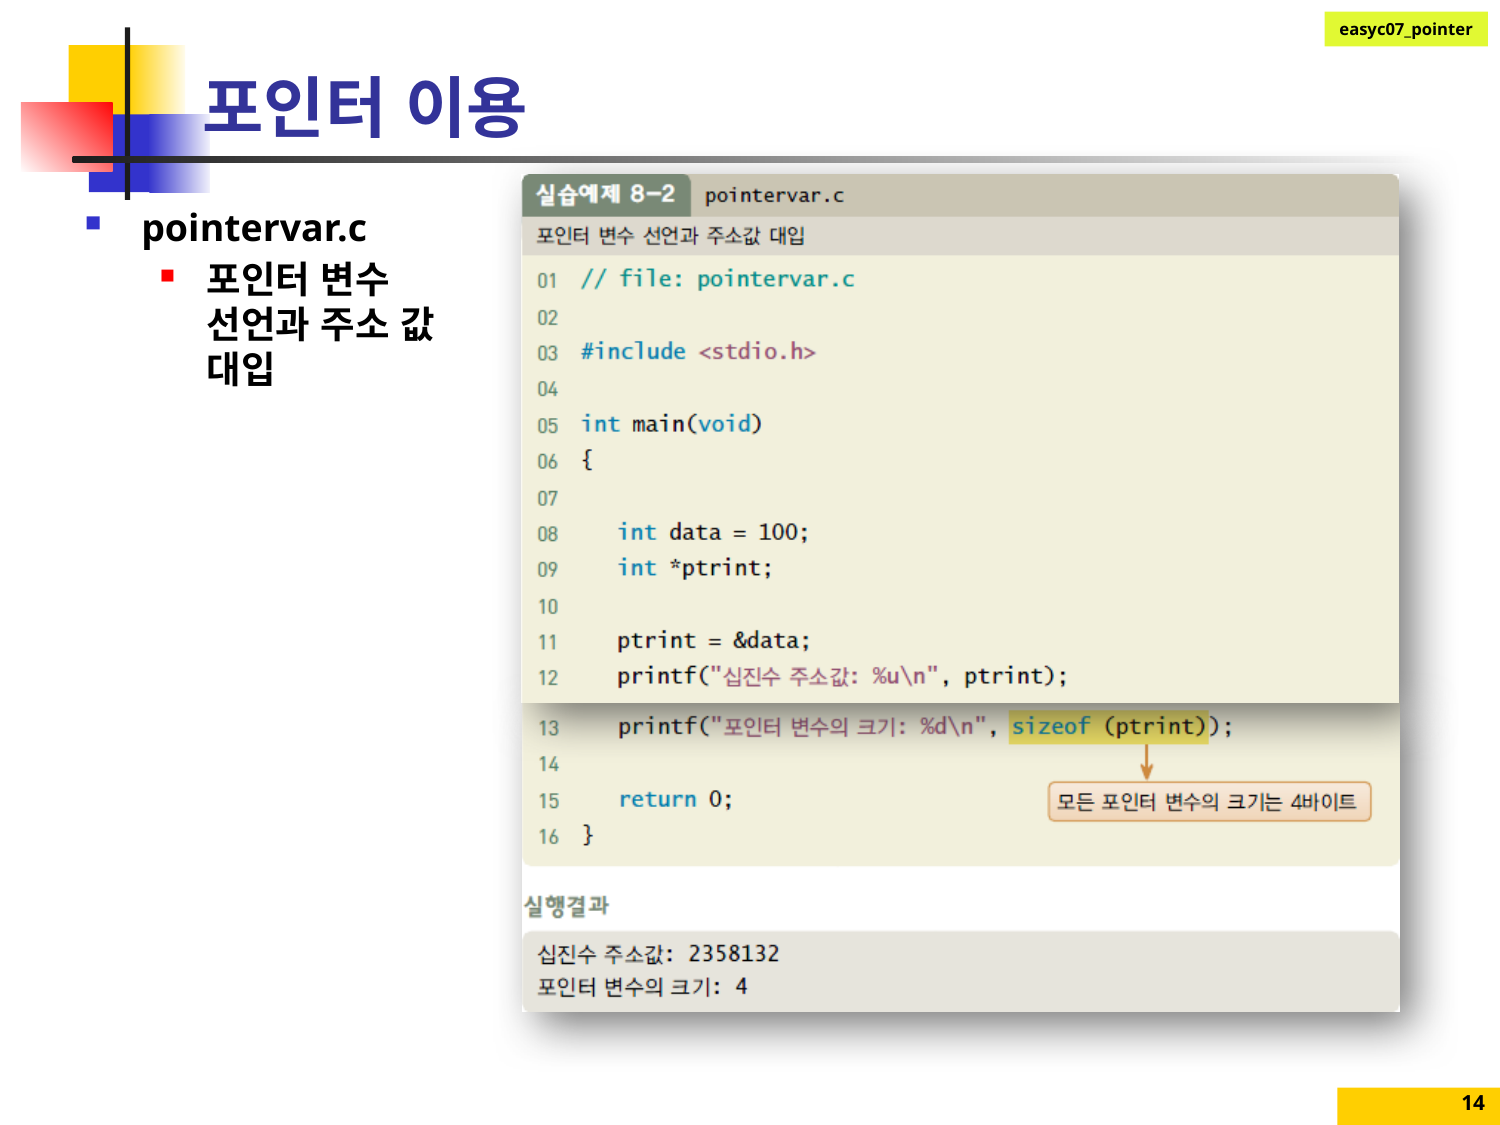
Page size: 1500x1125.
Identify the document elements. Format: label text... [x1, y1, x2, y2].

title 포인터 이용 [187, 24, 1451, 154]
list pointervar.c 포인터 변수 선언과 주소 값 대입 [69, 196, 514, 1071]
picture [521, 174, 1400, 1012]
slide_number 14 [1337, 1087, 1500, 1125]
